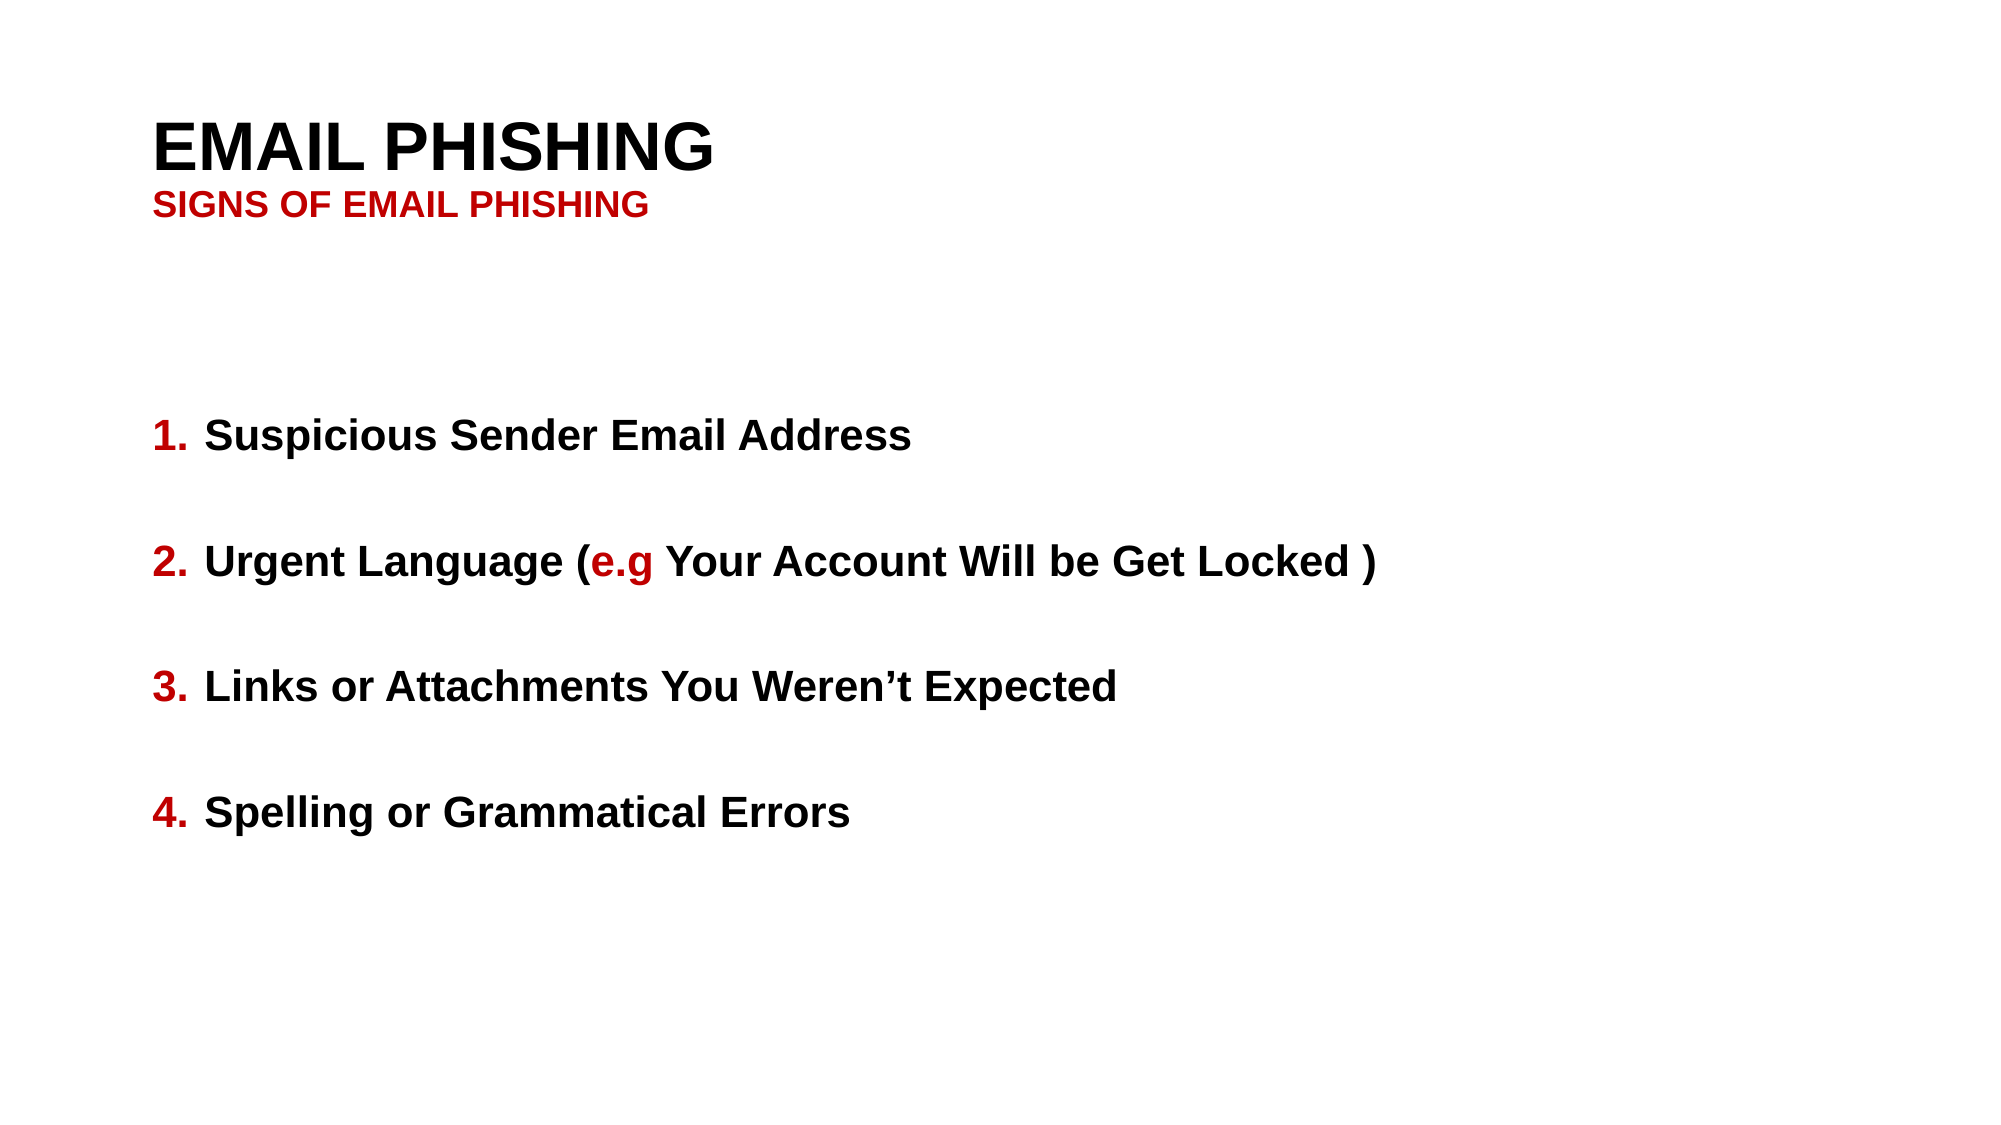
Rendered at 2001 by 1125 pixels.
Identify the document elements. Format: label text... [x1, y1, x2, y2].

list Suspicious Sender Email Address Urgent Language (e.g Your Account Will be Get Locked ) Links or Attachments You Weren’t Expected Spelling or Grammatical Errors [137, 299, 1863, 1014]
title EMAIL PHISHING SIGNS OF EMAIL PHISHING [137, 59, 1863, 278]
